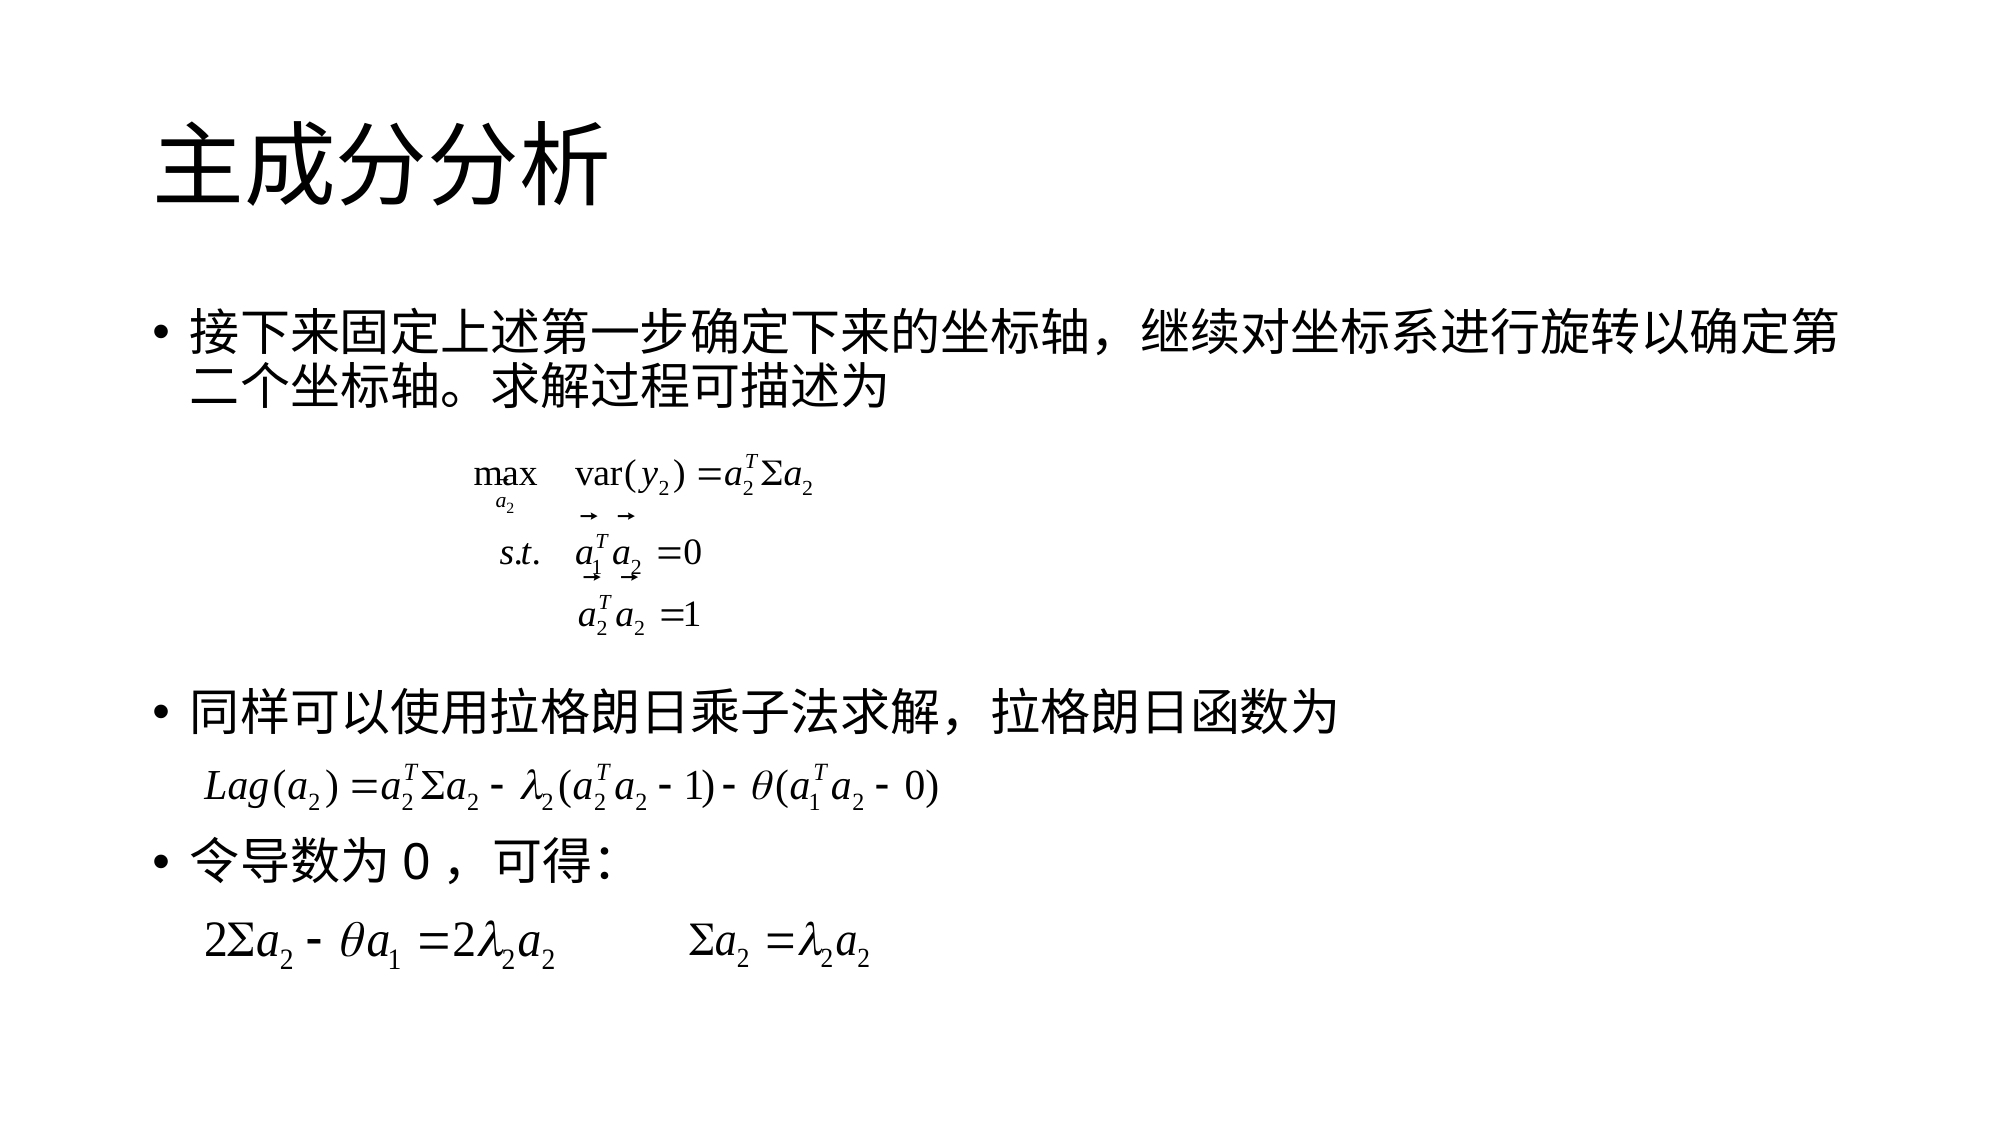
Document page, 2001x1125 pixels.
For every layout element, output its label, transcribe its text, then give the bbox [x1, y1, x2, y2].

list 接下来固定上述第一步确定下来的坐标轴，继续对坐标系进行旋转以确定第二个坐标轴。求解过程可描述为 同样可以使用拉格朗日乘子法求解，拉格朗日函数为 令导数为0，可得： [137, 299, 1863, 1014]
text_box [196, 752, 946, 821]
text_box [467, 443, 820, 643]
title 主成分分析 [137, 59, 1863, 278]
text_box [683, 907, 877, 980]
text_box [196, 904, 563, 982]
